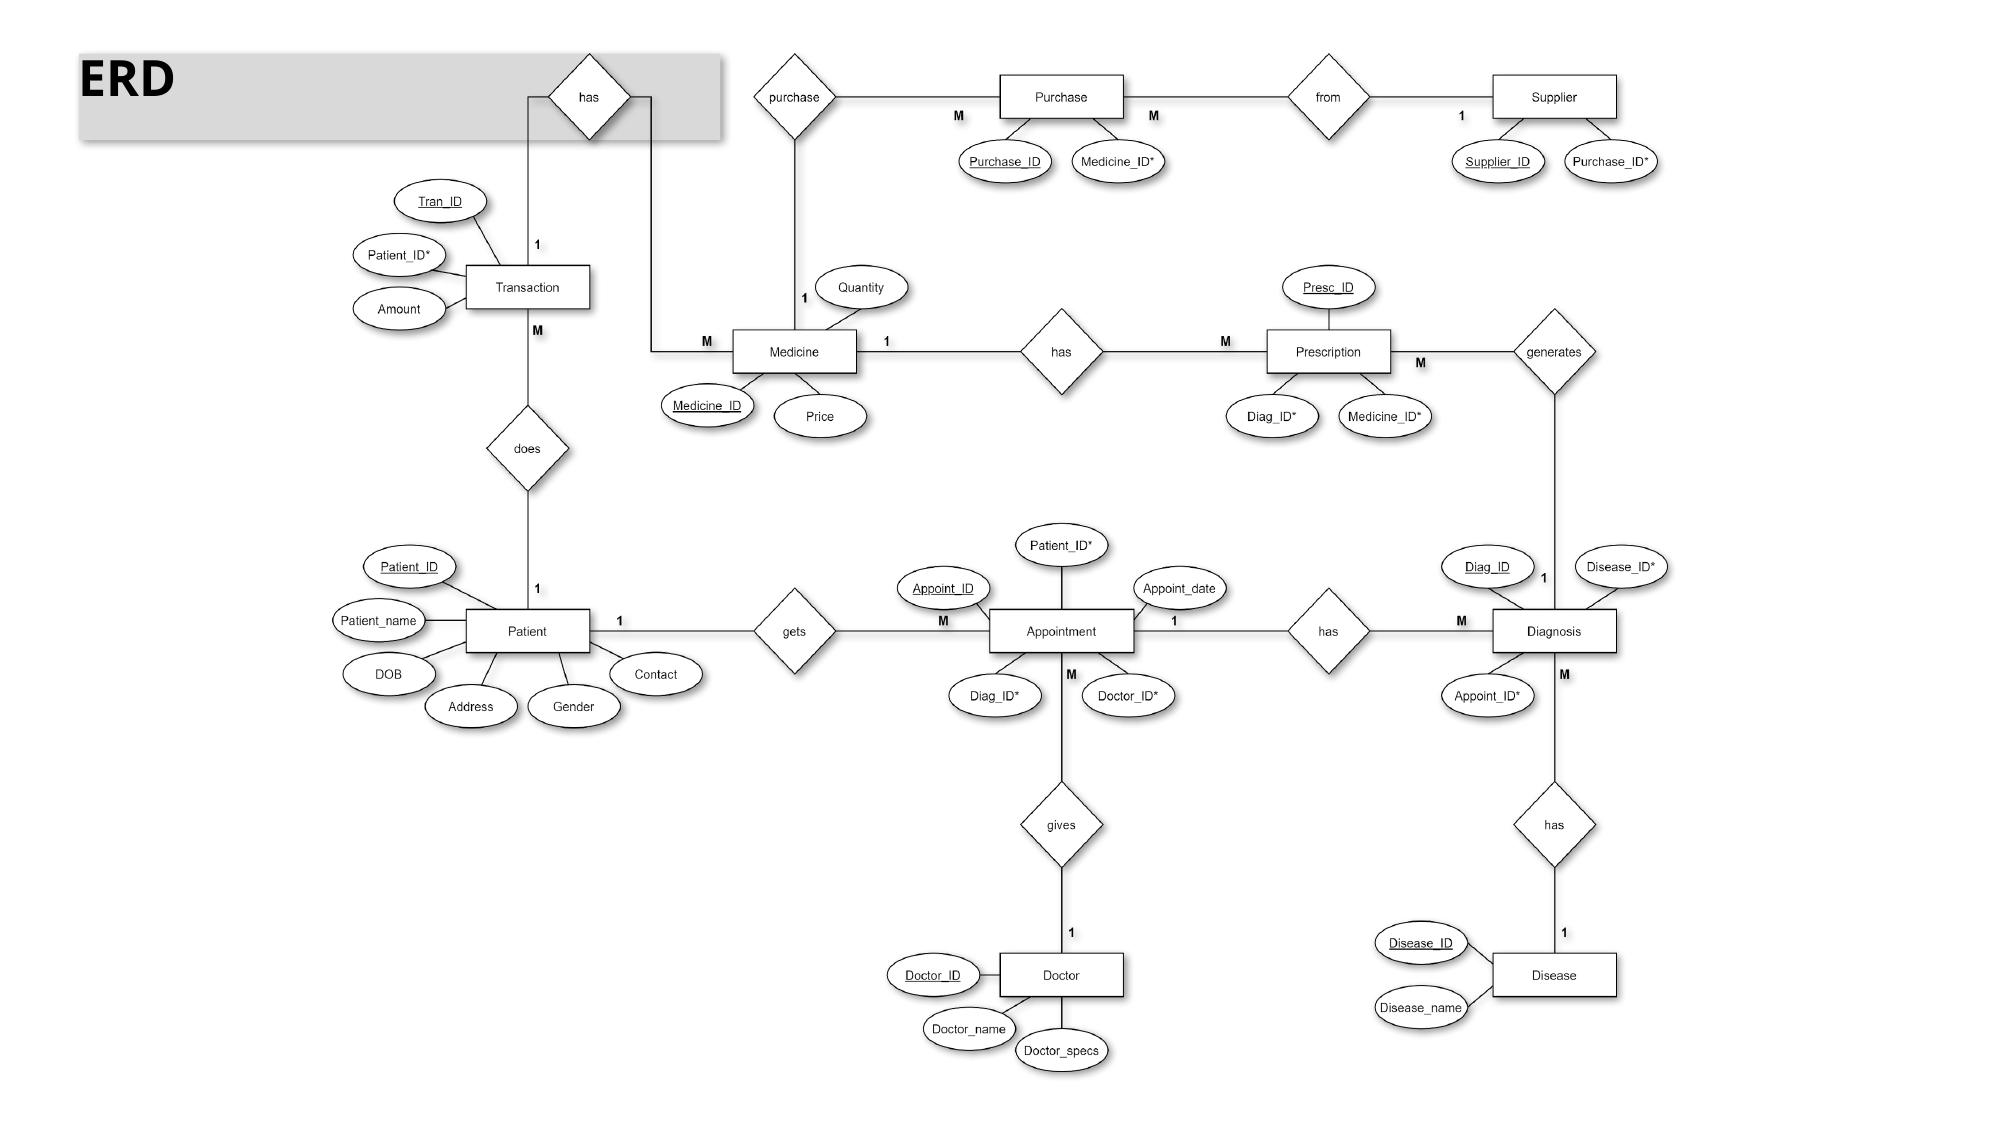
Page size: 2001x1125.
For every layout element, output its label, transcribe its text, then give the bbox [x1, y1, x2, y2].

picture [332, 53, 1668, 1072]
text_box ERD [78, 53, 332, 141]
